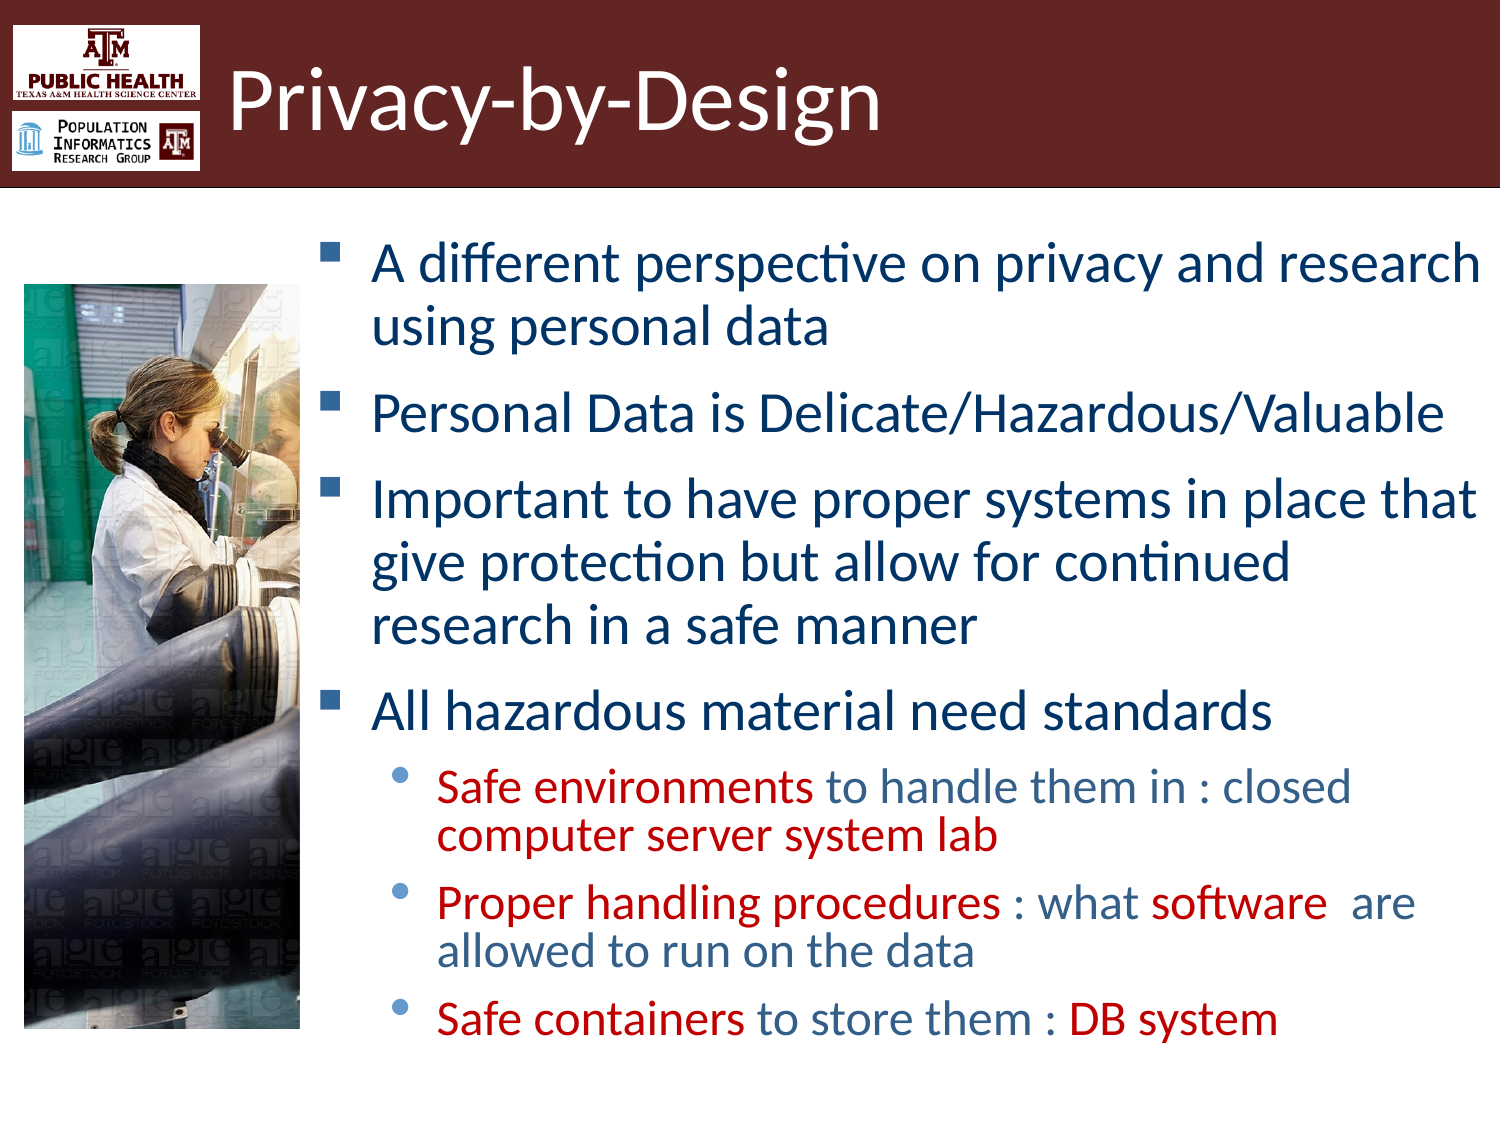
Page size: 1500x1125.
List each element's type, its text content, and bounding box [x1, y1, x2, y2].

title Privacy-by-Design [212, 0, 1500, 188]
picture [12, 111, 200, 171]
picture [12, 25, 200, 100]
text_box A different perspective on privacy and research using personal data Personal Data is Delicate/Hazardous/Valuable Important to have proper systems in place that give protection but allow for continued research in a safe manner All hazardous material need standards Safe environments to handle them in : closed computer server system lab Proper handling procedures : what software are allowed to run on the data Safe containers to store them : DB system [299, 224, 1500, 1088]
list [24, 283, 539, 1029]
